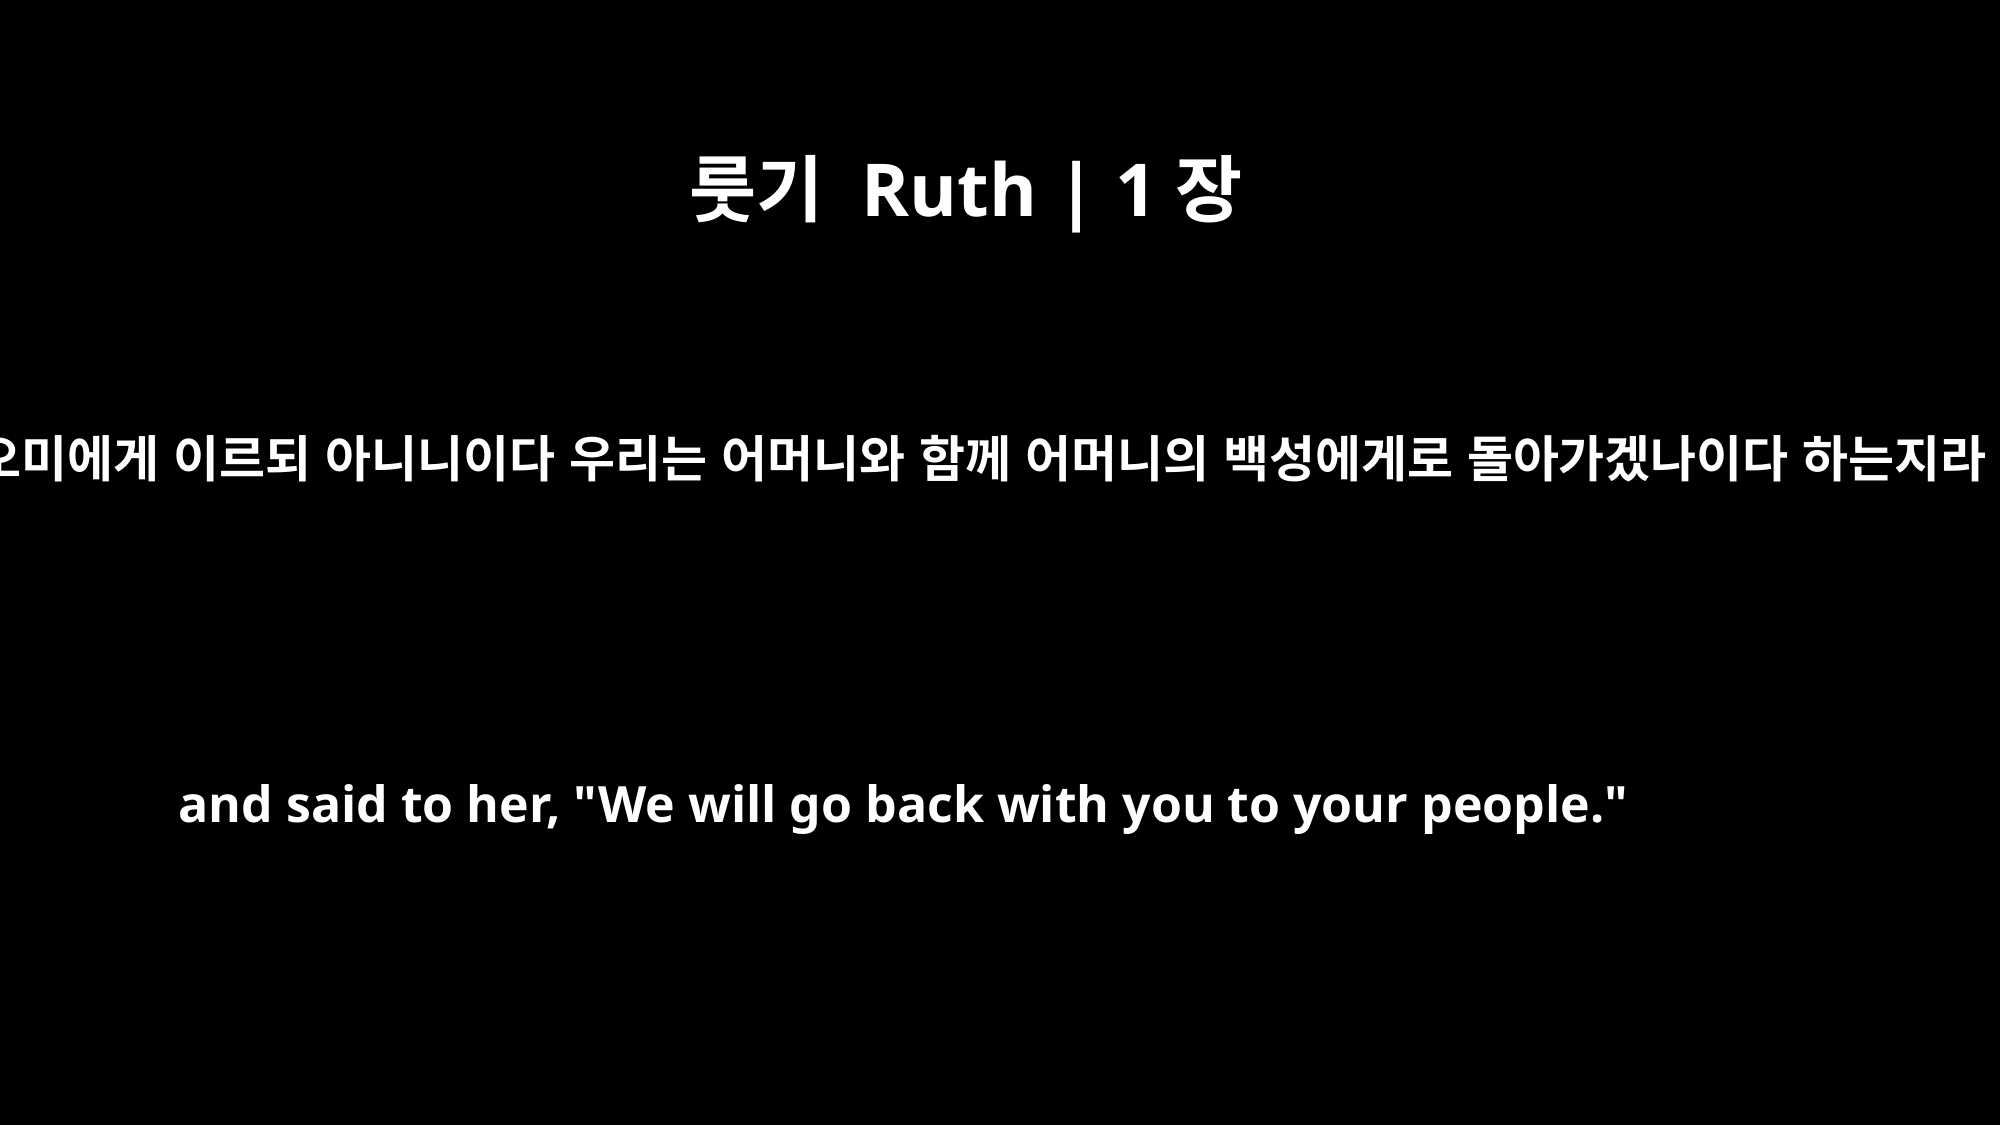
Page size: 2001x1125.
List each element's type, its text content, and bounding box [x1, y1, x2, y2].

text_box 룻기 Ruth | 1장 [674, 136, 1258, 239]
text_box and said to her, "We will go back with you to your people." [163, 764, 1644, 840]
text_box 10 나오미에게 이르되 아니니이다 우리는 어머니와 함께 어머니의 백성에게로 돌아가겠나이다 하는지라 [0, 359, 2000, 495]
